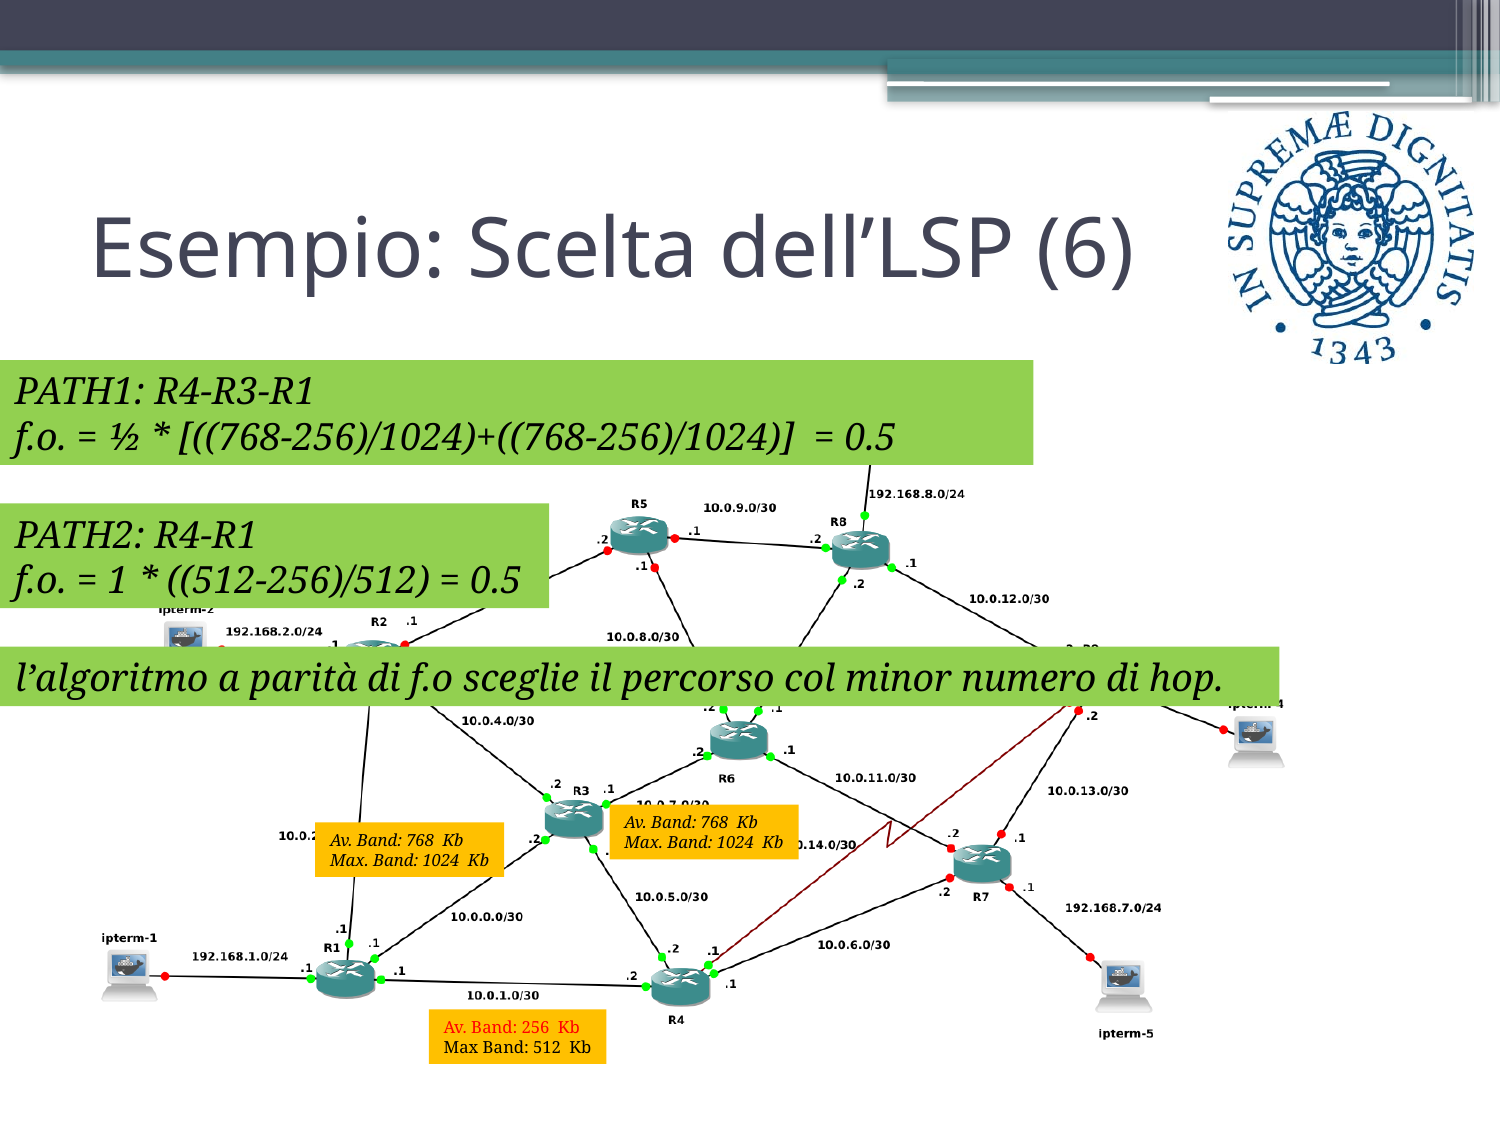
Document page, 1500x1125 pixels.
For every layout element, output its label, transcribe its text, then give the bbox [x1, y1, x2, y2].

title Esempio: Scelta dell’LSP (6) [75, 156, 1220, 332]
picture [1227, 111, 1474, 364]
text_box PATH1: R4-R3-R1 f.o. = ½ * [((768-256)/1024)+((768-256)/1024)] = 0.5 [0, 360, 73, 465]
text_box PATH2: R4-R1 f.o. = 1 * ((512-256)/512) = 0.5 [0, 503, 73, 609]
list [79, 350, 1305, 1061]
text_box l’algoritmo a parità di f.o sceglie il percorso col minor numero di hop. [0, 646, 73, 707]
